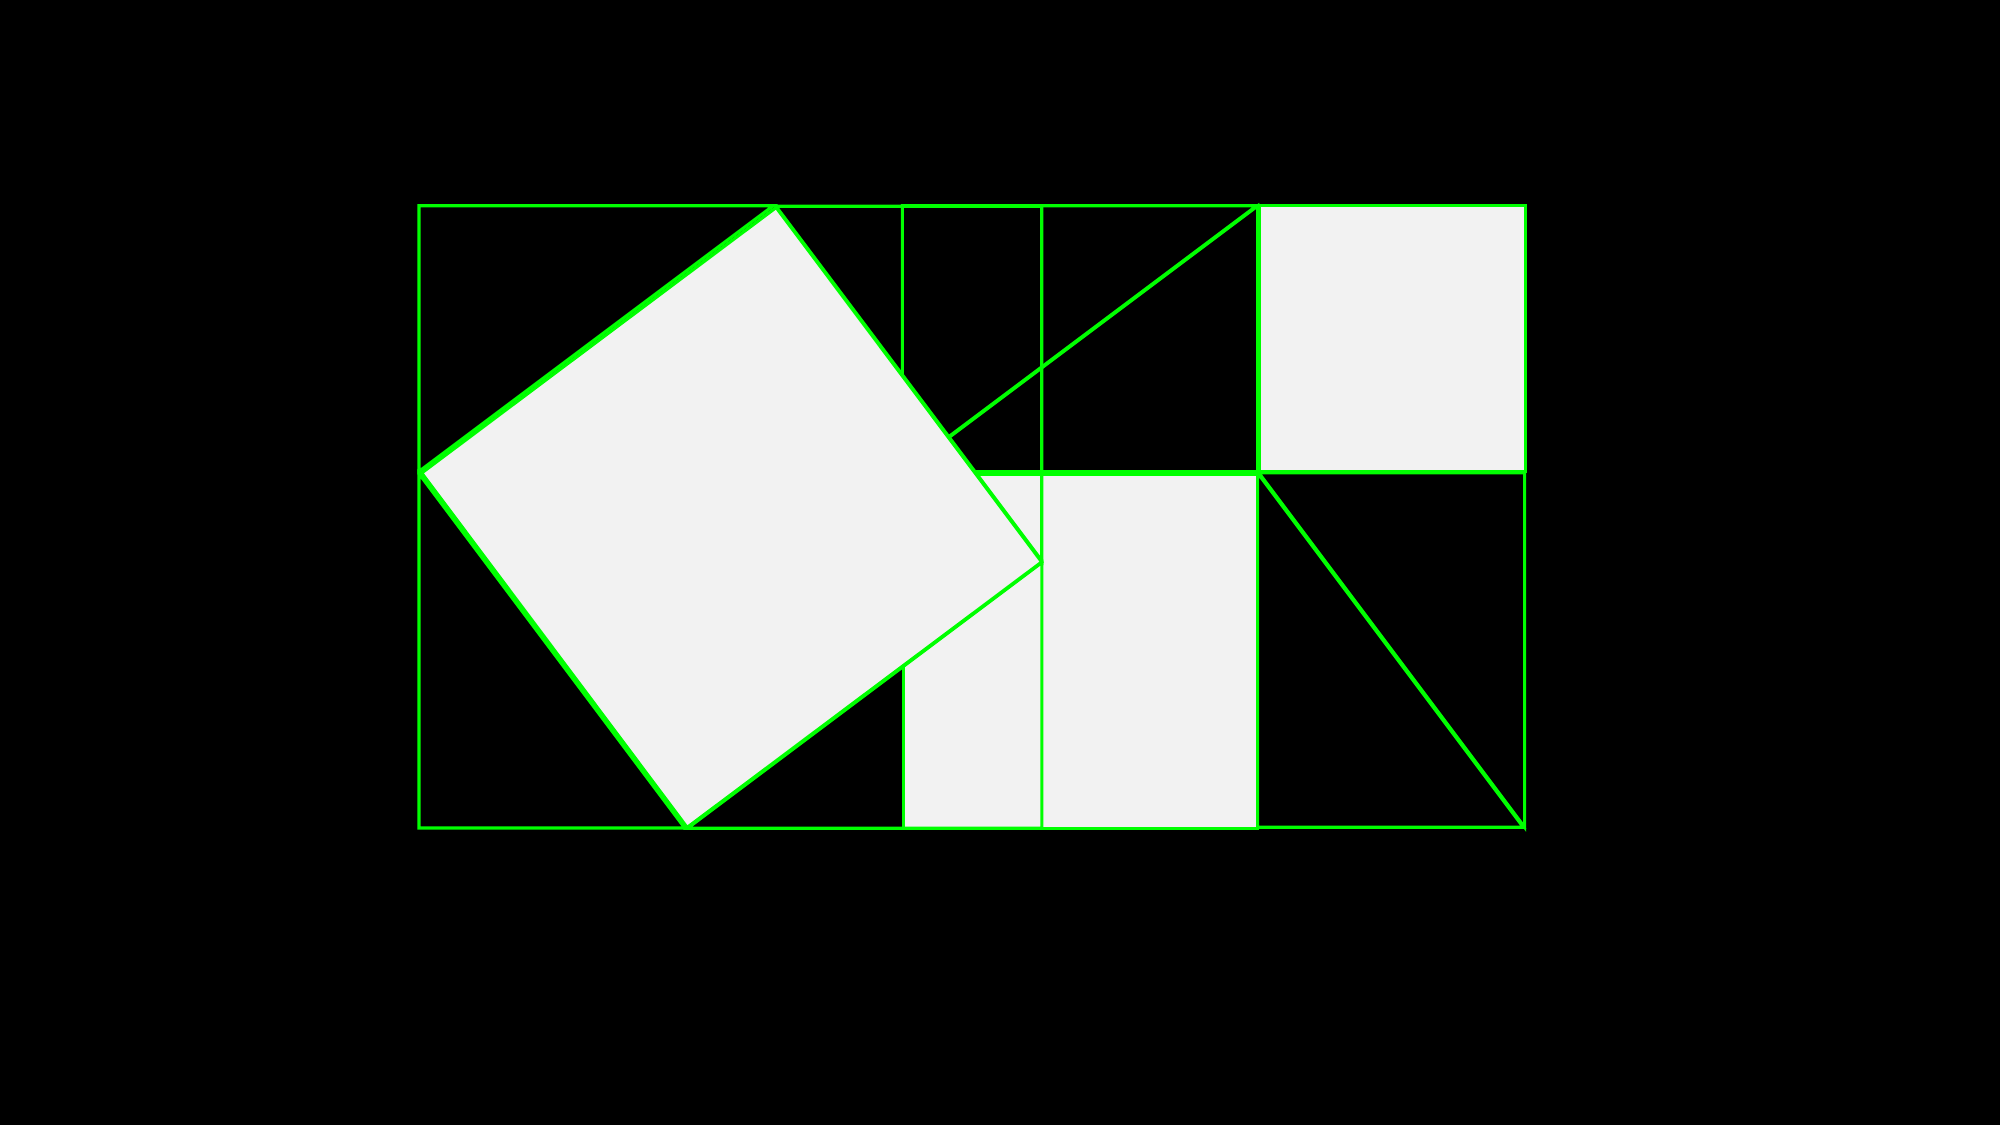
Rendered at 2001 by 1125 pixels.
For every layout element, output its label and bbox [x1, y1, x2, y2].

text_box [1258, 204, 1527, 471]
text_box [1256, 474, 1523, 829]
text_box [417, 474, 686, 830]
text_box [688, 565, 1044, 830]
text_box [1044, 472, 1259, 830]
text_box [1255, 471, 1527, 832]
text_box [1044, 208, 1258, 472]
text_box [419, 205, 1044, 830]
text_box [417, 204, 773, 475]
text_box [1044, 204, 1262, 368]
text_box [772, 204, 1044, 561]
